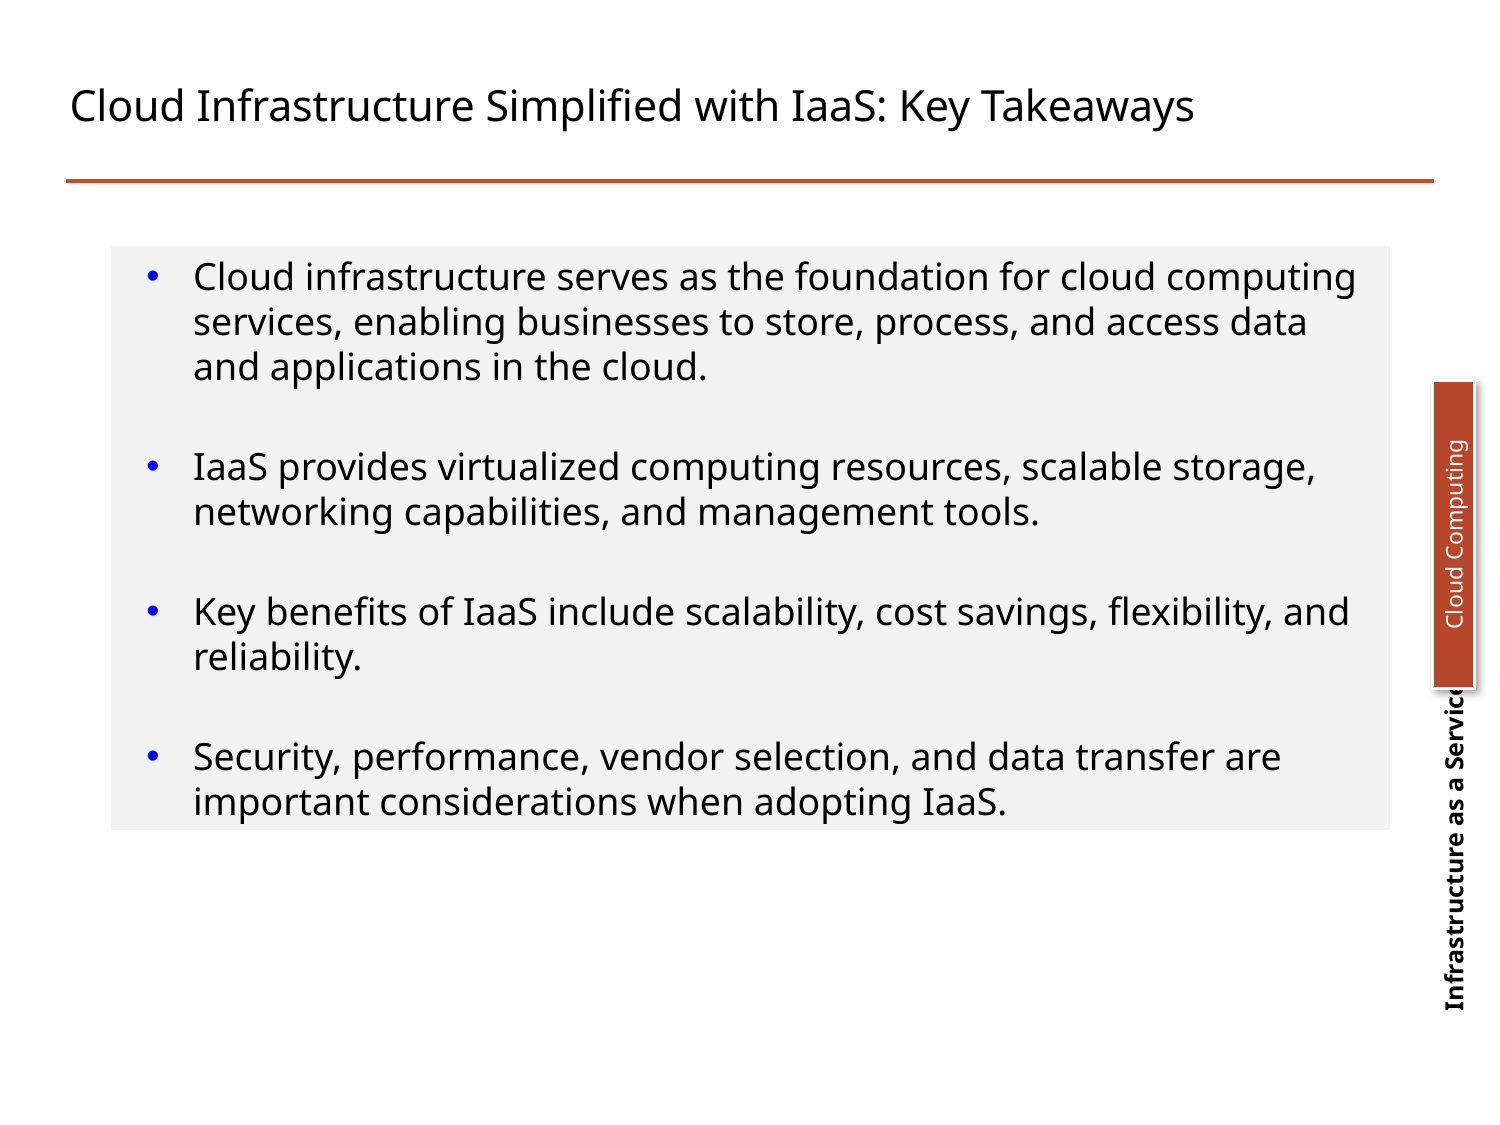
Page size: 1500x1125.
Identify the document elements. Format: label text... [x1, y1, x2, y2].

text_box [1430, 379, 1477, 1026]
text_box Cloud infrastructure serves as the foundation for cloud computing services, enabling businesses to store, process, and access data and applications in the cloud. IaaS provides virtualized computing resources, scalable storage, networking capabilities, and management tools. Key benefits of IaaS include scalability, cost savings, flexibility, and reliability. Security, performance, vendor selection, and data transfer are important considerations when adopting IaaS. [111, 245, 1390, 830]
title Cloud Infrastructure Simplified with IaaS: Key Takeaways [54, 70, 1318, 176]
